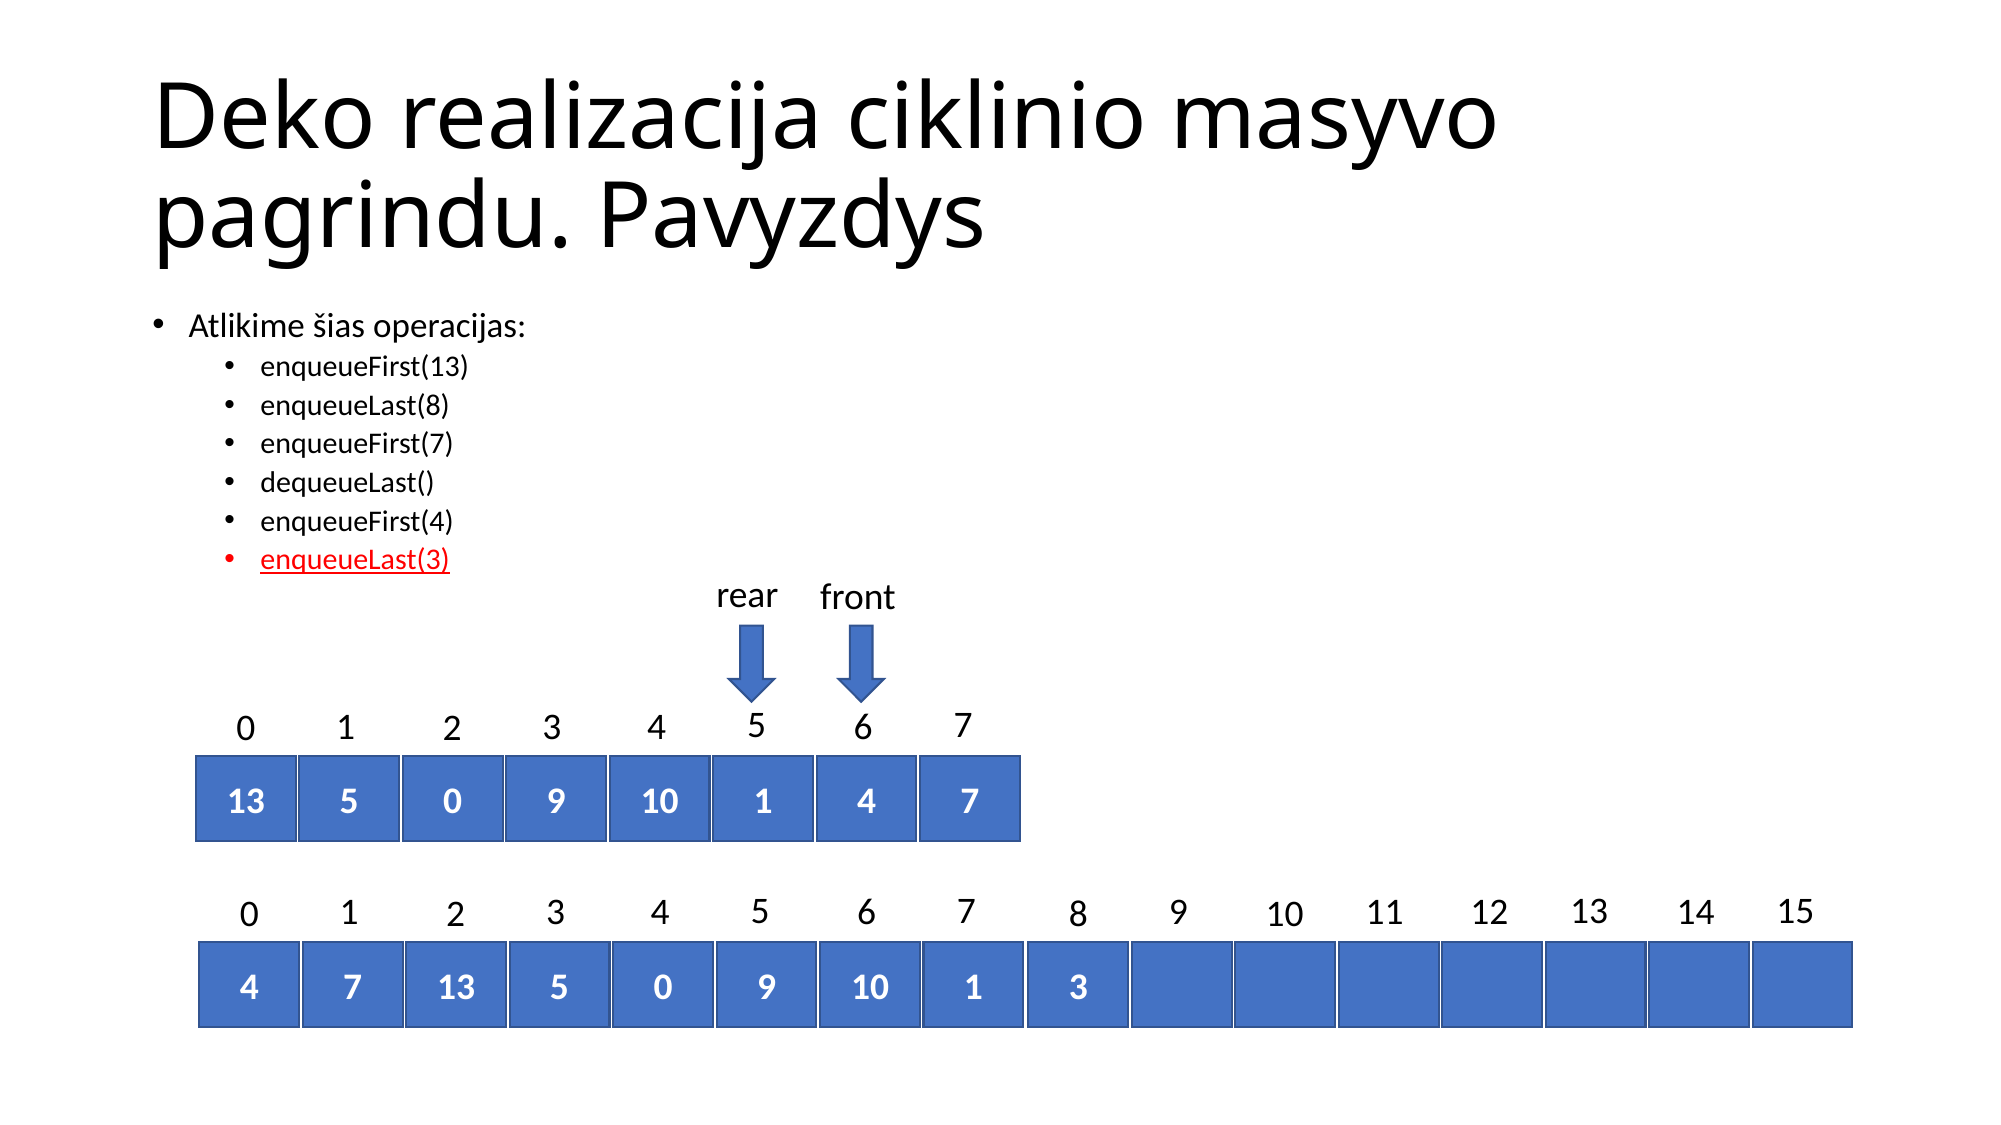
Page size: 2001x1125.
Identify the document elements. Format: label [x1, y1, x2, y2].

text_box [1645, 878, 1846, 940]
text_box [819, 941, 921, 1028]
text_box [610, 878, 811, 940]
text_box [1545, 941, 1647, 1028]
text_box [612, 941, 714, 1028]
text_box [1338, 941, 1440, 1028]
text_box [402, 624, 807, 842]
text_box [198, 880, 400, 1028]
text_box [1752, 941, 1853, 1028]
text_box [1131, 941, 1233, 1028]
text_box [716, 941, 817, 1028]
text_box [195, 694, 400, 842]
text_box [509, 941, 611, 1028]
text_box [1648, 941, 1750, 1028]
text_box [1439, 878, 1640, 940]
text_box [1234, 880, 1435, 1028]
text_box [701, 562, 1013, 842]
list [137, 299, 1863, 587]
text_box [1441, 941, 1543, 1028]
title [137, 59, 1863, 278]
text_box [1027, 880, 1229, 1028]
text_box [405, 880, 606, 1028]
text_box [922, 941, 1024, 1028]
text_box [816, 878, 1017, 940]
text_box [919, 755, 1021, 842]
text_box [302, 941, 404, 1028]
